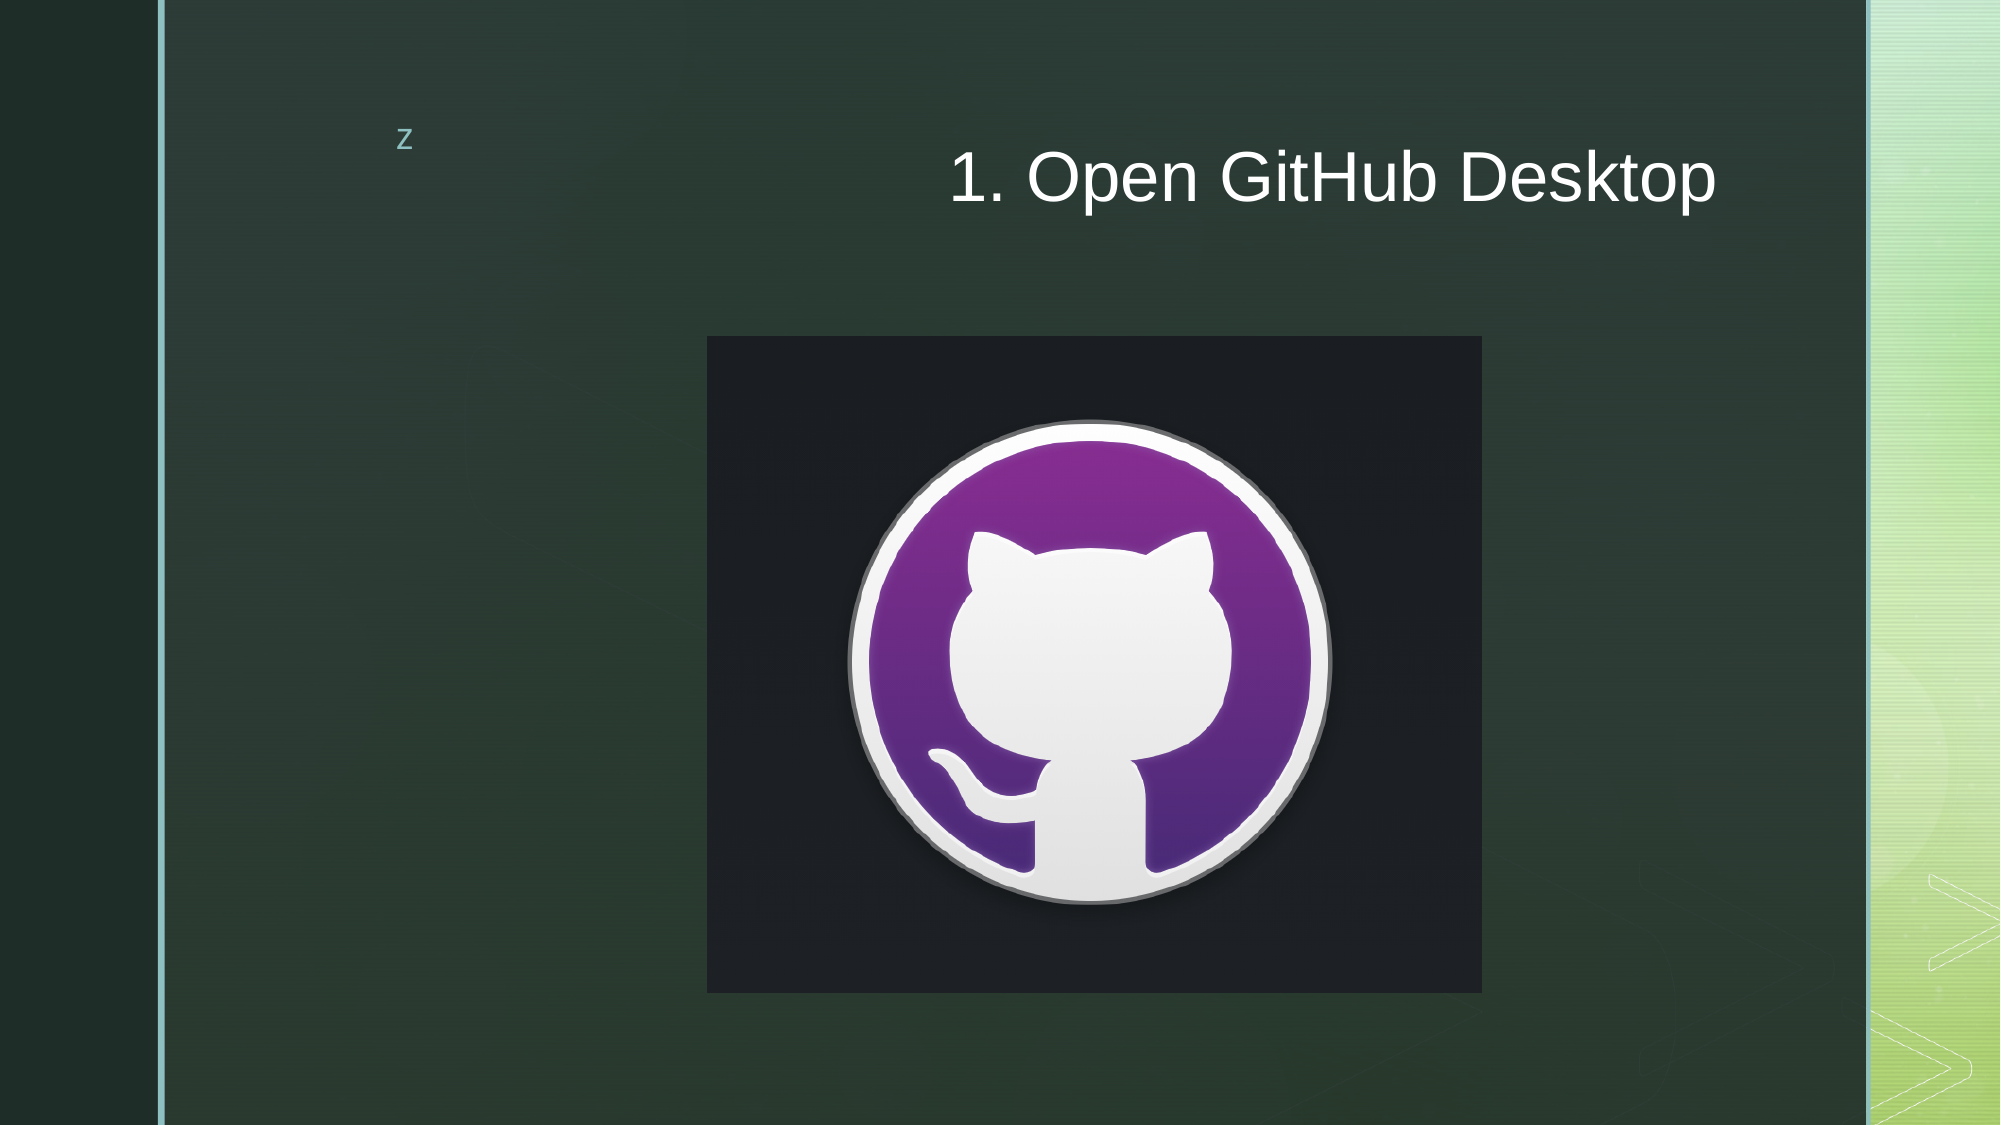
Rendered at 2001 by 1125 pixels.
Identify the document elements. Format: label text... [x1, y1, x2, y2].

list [706, 336, 1482, 993]
picture [1871, 0, 2001, 1125]
title 1. Open GitHub Desktop [428, 132, 1734, 310]
